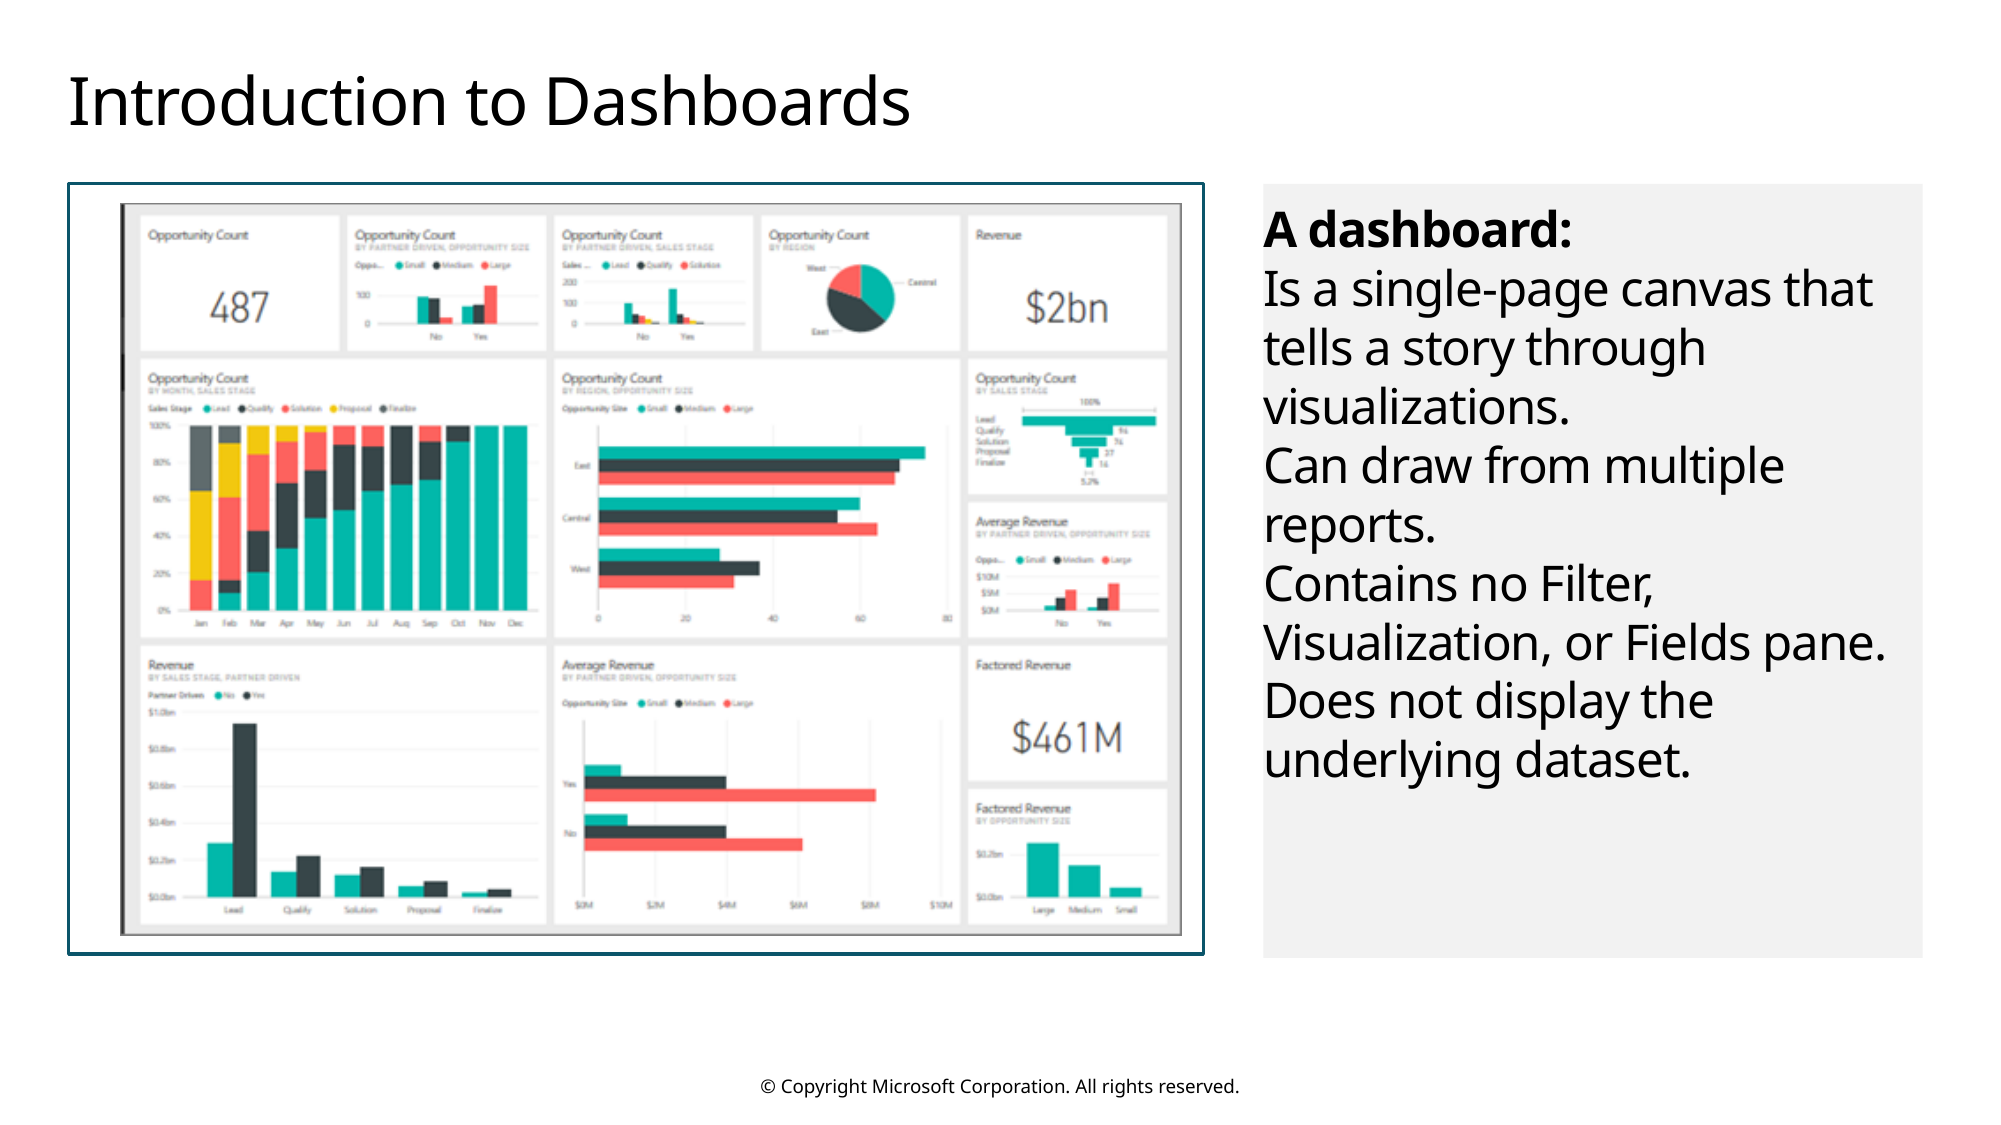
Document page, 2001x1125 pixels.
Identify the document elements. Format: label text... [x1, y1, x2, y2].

title Introduction to Dashboards [68, 52, 1930, 164]
text_box [68, 183, 1204, 955]
list A dashboard: Is a single-page canvas that tells a story through visualizations. Can draw from multiple reports. Contains no Filter, Visualization, or Fields pane. Does not display the underlying dataset. [1263, 183, 1923, 958]
picture [120, 203, 1183, 936]
